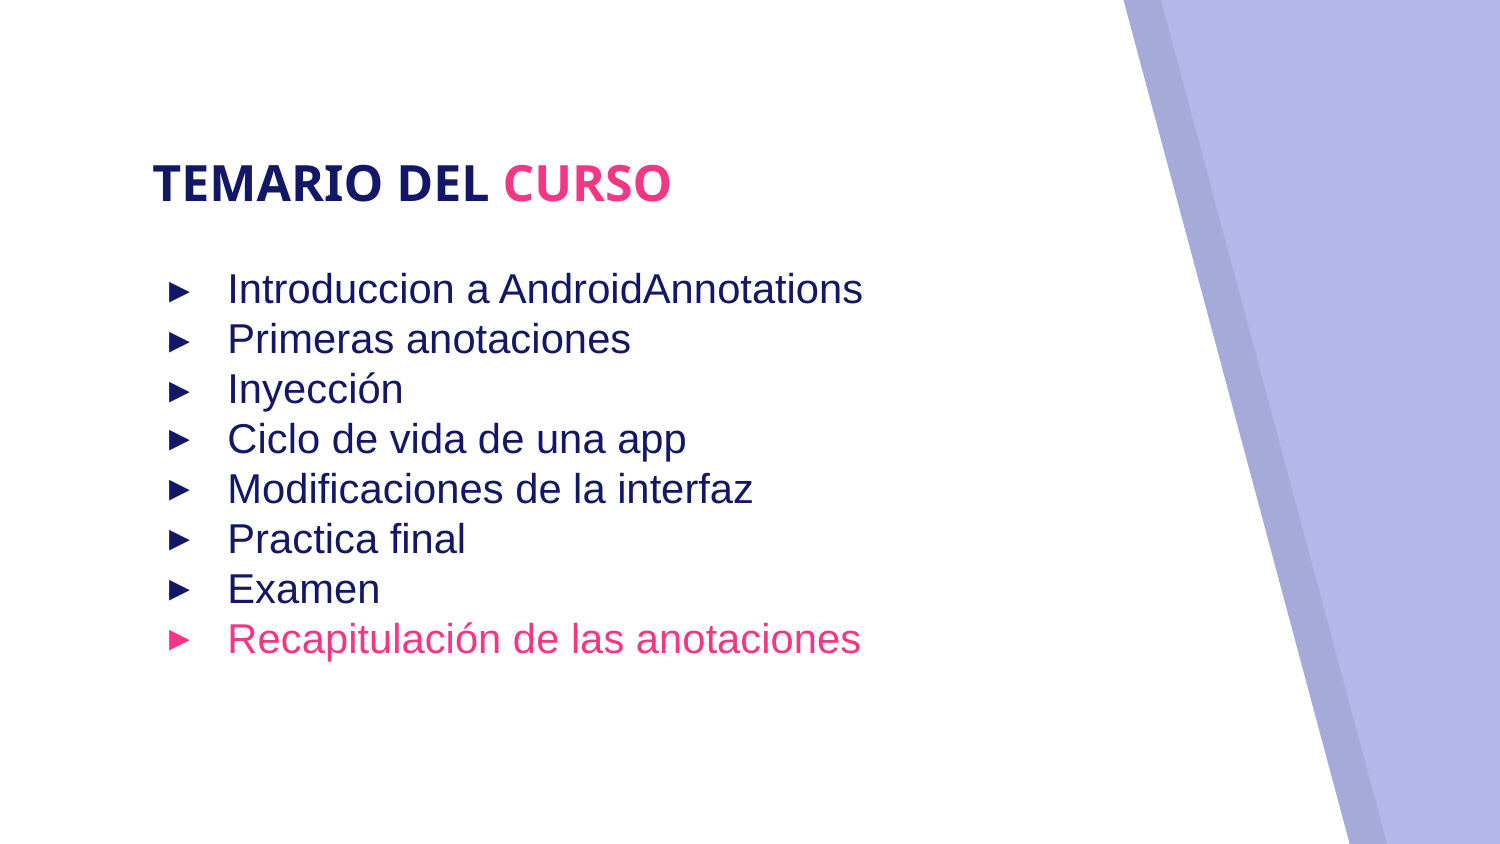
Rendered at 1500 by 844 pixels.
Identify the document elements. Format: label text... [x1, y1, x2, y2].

list Introduccion a AndroidAnnotations Primeras anotaciones Inyección Ciclo de vida de una app Modificaciones de la interfaz Practica final Examen Recapitulación de las anotaciones [137, 246, 1297, 617]
title TEMARIO DEL CURSO [137, 146, 1011, 227]
